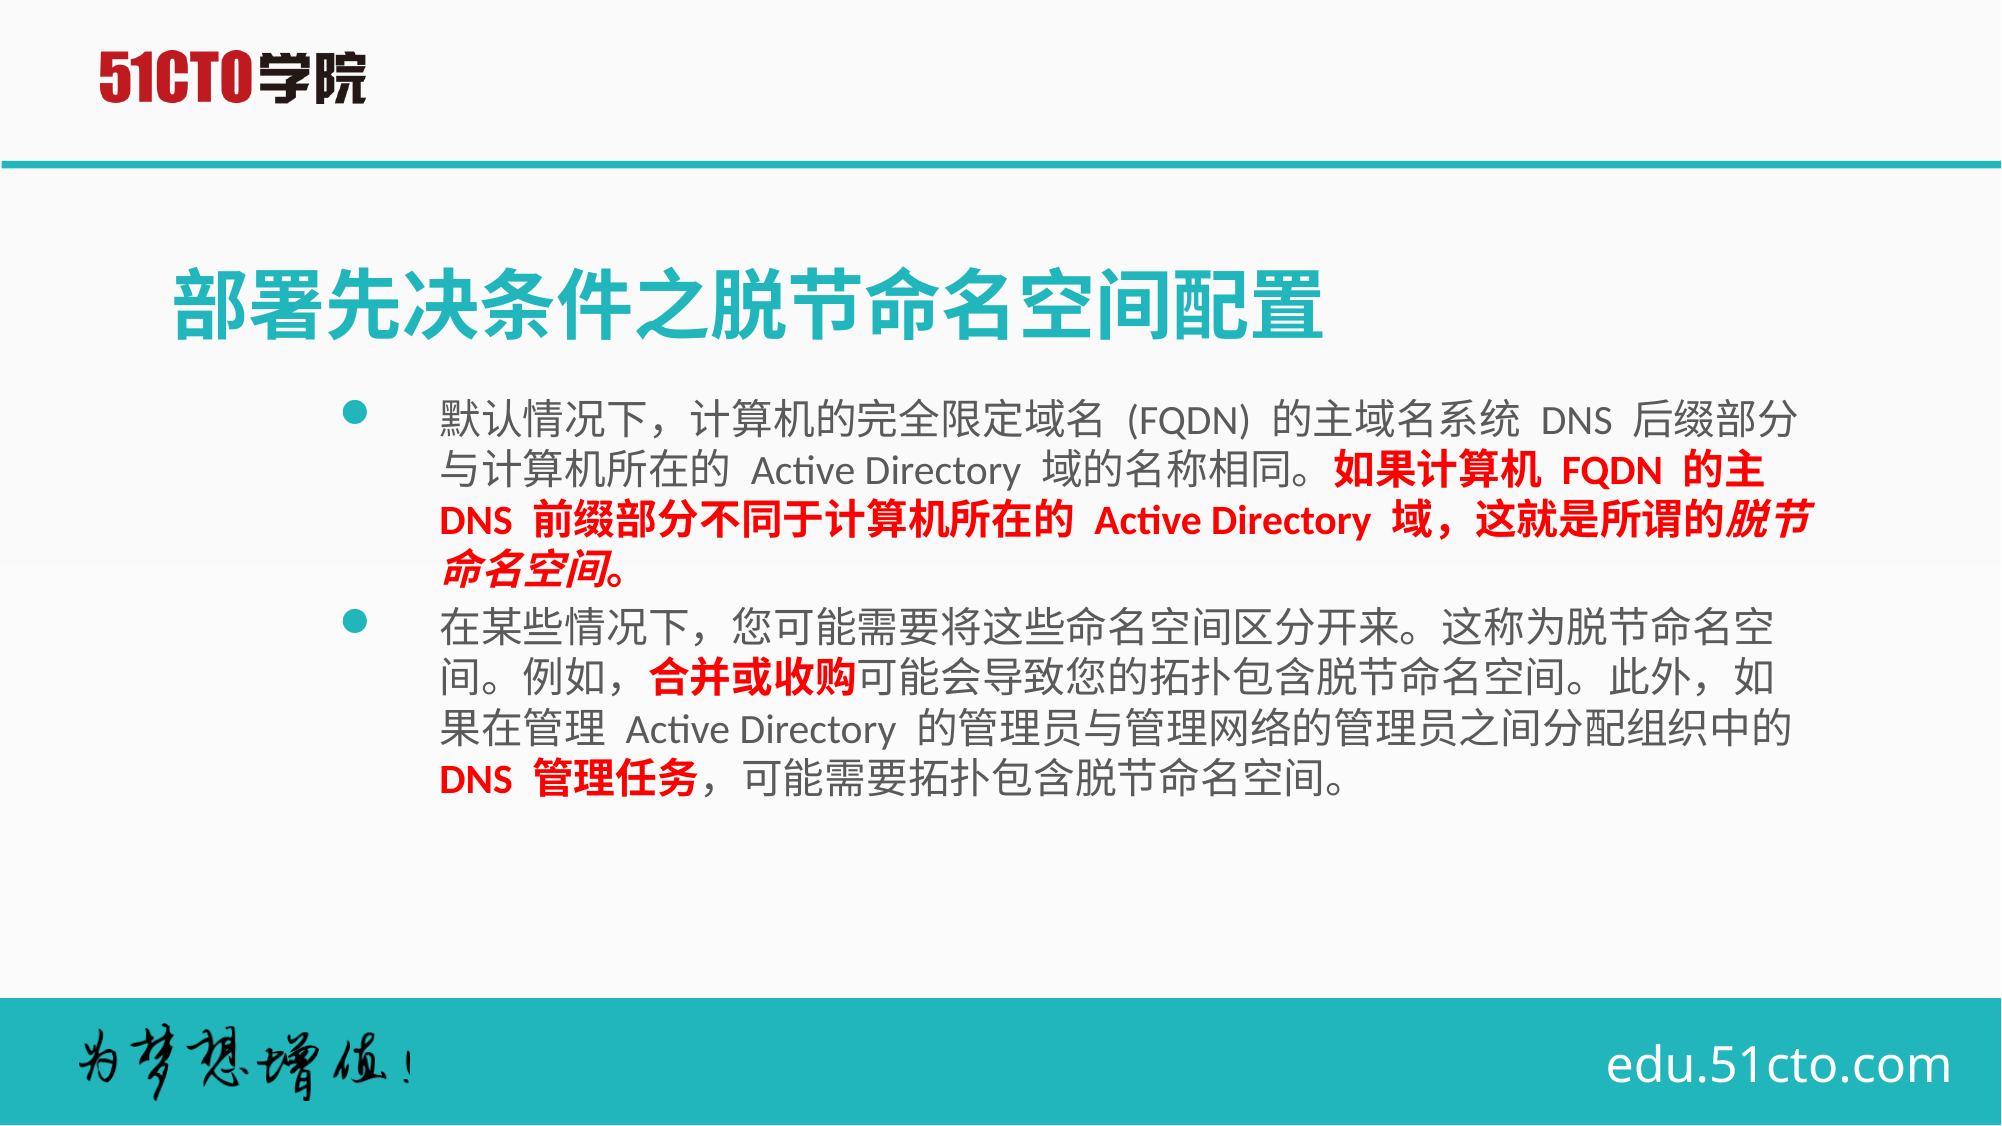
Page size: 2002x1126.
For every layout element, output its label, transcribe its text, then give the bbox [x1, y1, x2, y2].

title 部署先决条件之脱节命名空间配置 [156, 243, 1831, 362]
picture [79, 1023, 410, 1101]
picture [100, 50, 366, 104]
list 默认情况下，计算机的完全限定域名 (FQDN) 的主域名系统 DNS 后缀部分与计算机所在的 Active Directory 域的名称相同。如果计算机 FQDN 的主 DNS 前缀部分不同于计算机所在的 Active Directory 域，这就是所谓的脱节命名空间。 在某些情况下，您可能需要将这些命名空间区分开来。这称为脱节命名空间。例如，合并或收购可能会导致您的拓扑包含脱节命名空间。此外，如果在管理 Active Directory 的管理员与管理网络的管理员之间分配组织中的 DNS 管理任务，可能需要拓扑包含脱节命名空间。 [161, 385, 1828, 870]
